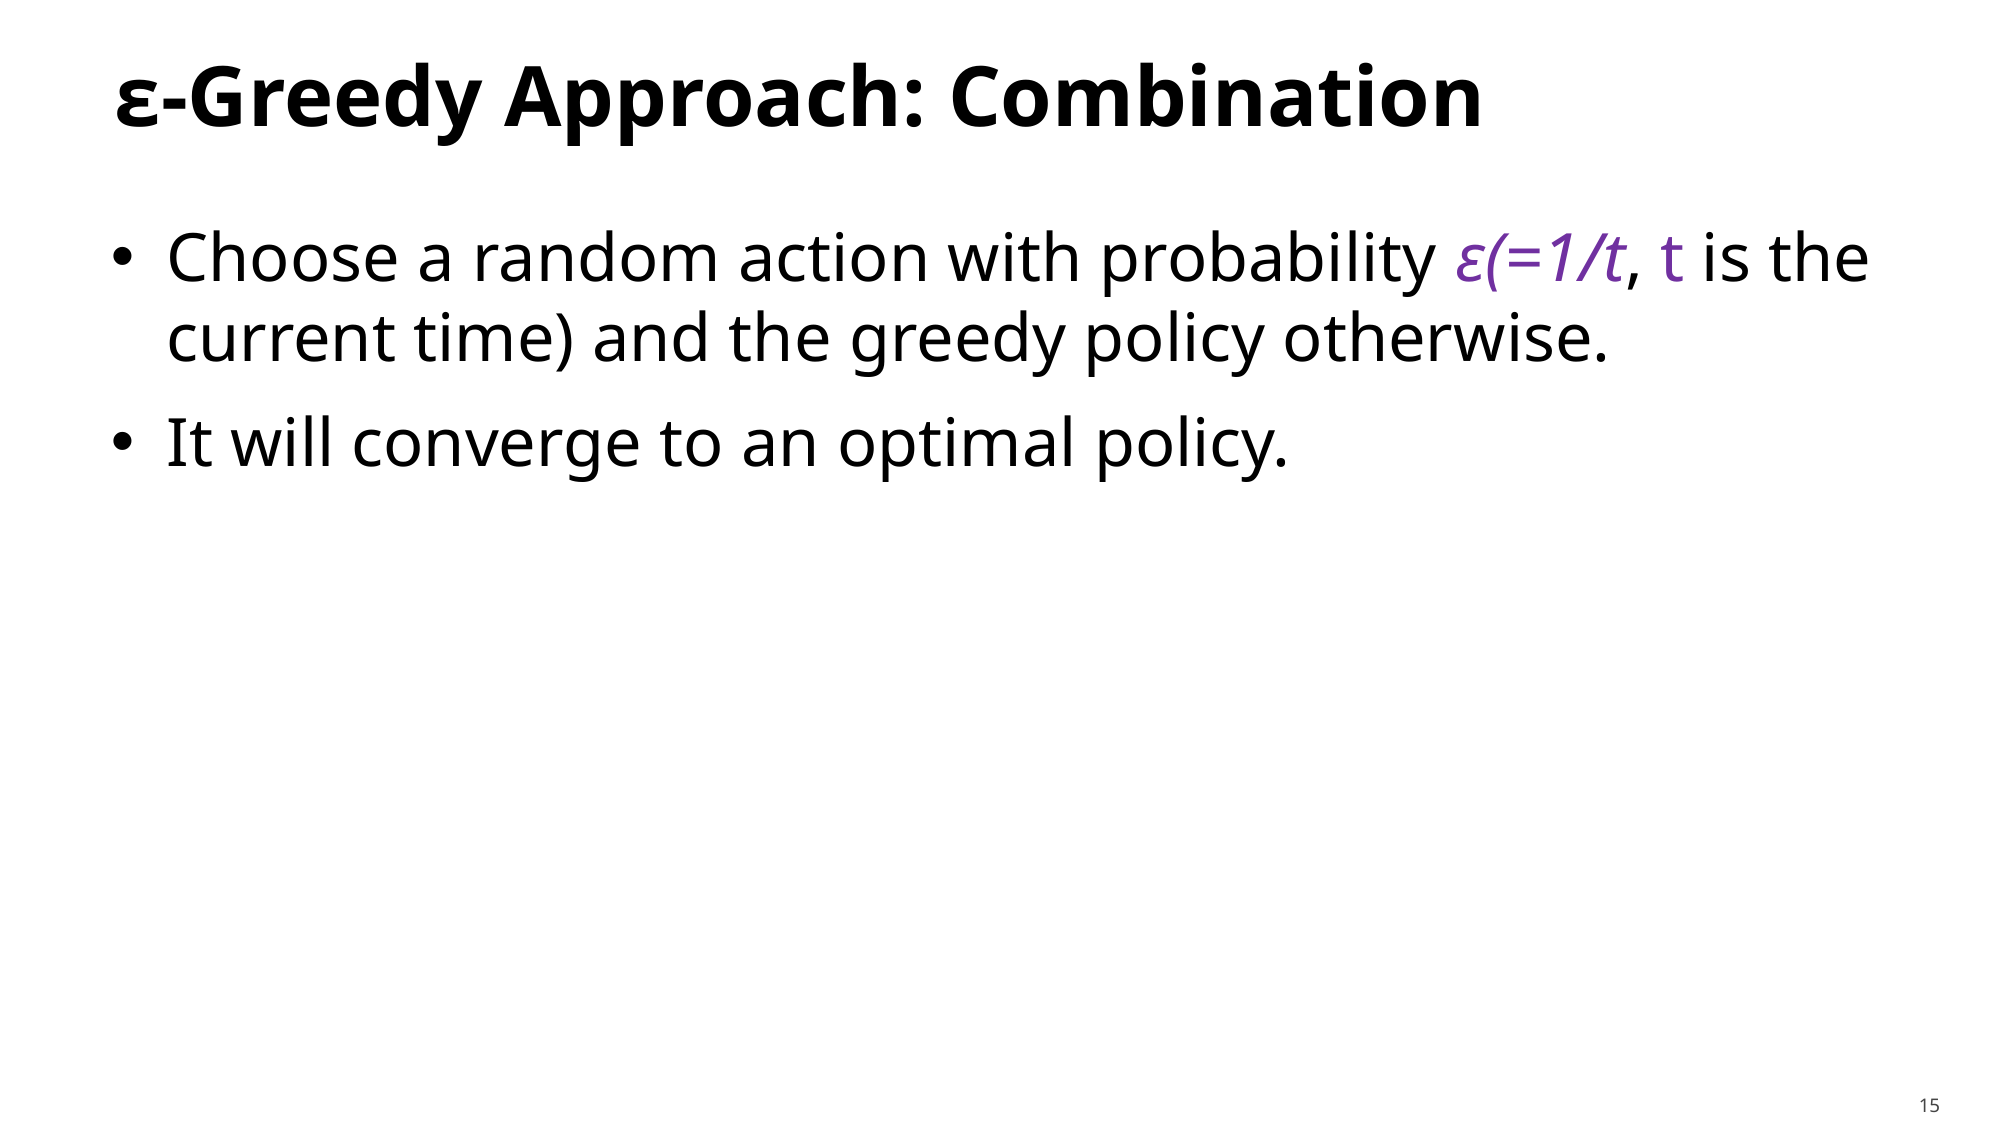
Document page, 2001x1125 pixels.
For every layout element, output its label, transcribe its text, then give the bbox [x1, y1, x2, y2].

slide_number 15 [1794, 1080, 1955, 1125]
title ε-Greedy Approach: Combination [99, 12, 1900, 175]
list Choose a random action with probability ε(=1/t, t is the current time) and the greedy policy otherwise. It will converge to an optimal policy. [99, 200, 1900, 1075]
